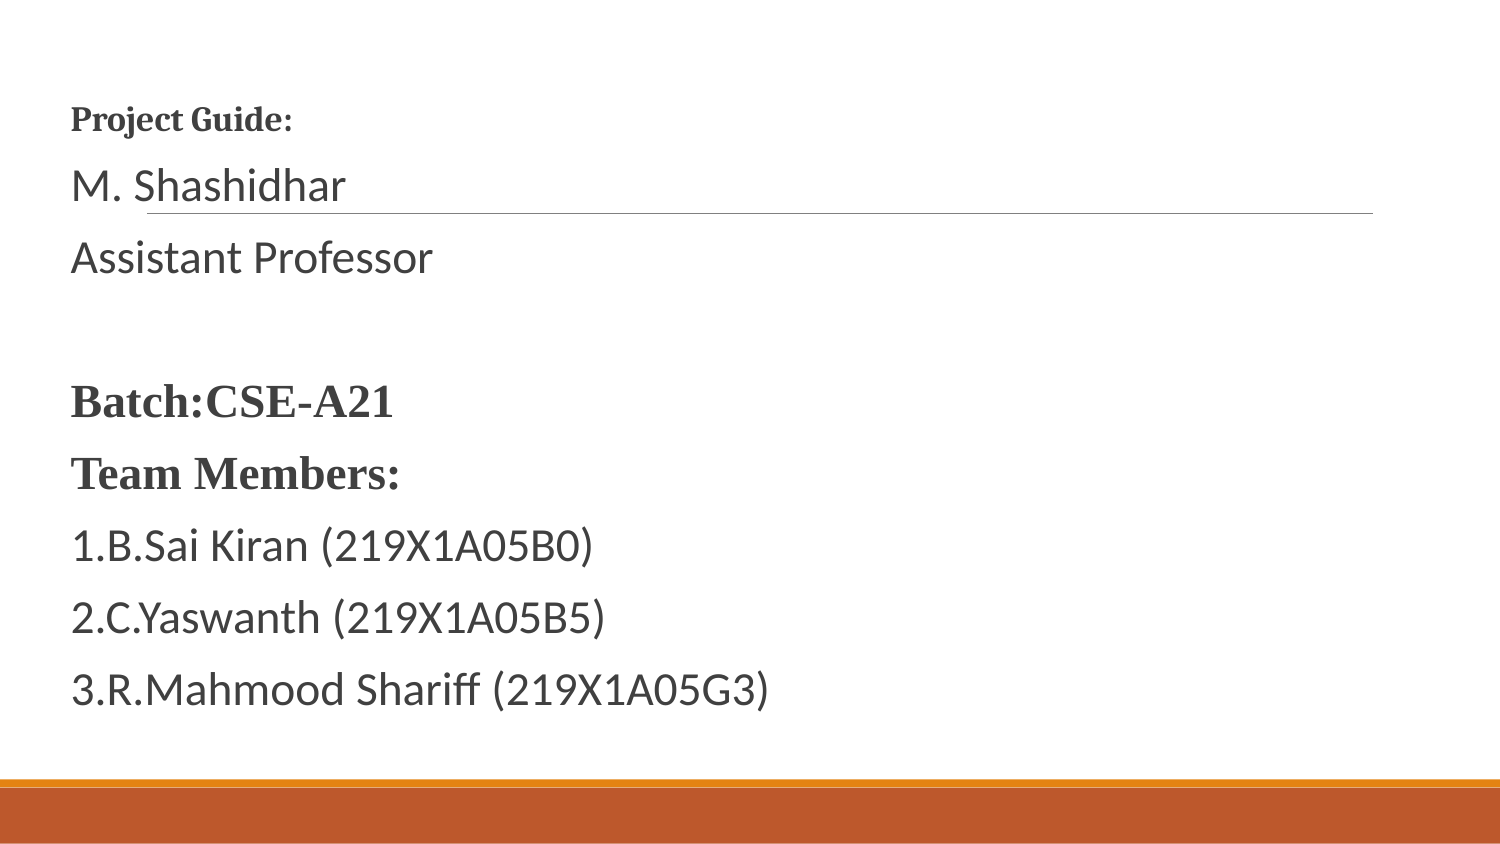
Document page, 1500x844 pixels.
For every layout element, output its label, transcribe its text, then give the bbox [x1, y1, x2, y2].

list Project Guide: M. Shashidhar Assistant Professor Batch:CSE-A21 Team Members: 1.B.Sai Kiran (219X1A05B0) 2.C.Yaswanth (219X1A05B5) 3.R.Mahmood Shariff (219X1A05G3) [70, 93, 1308, 723]
